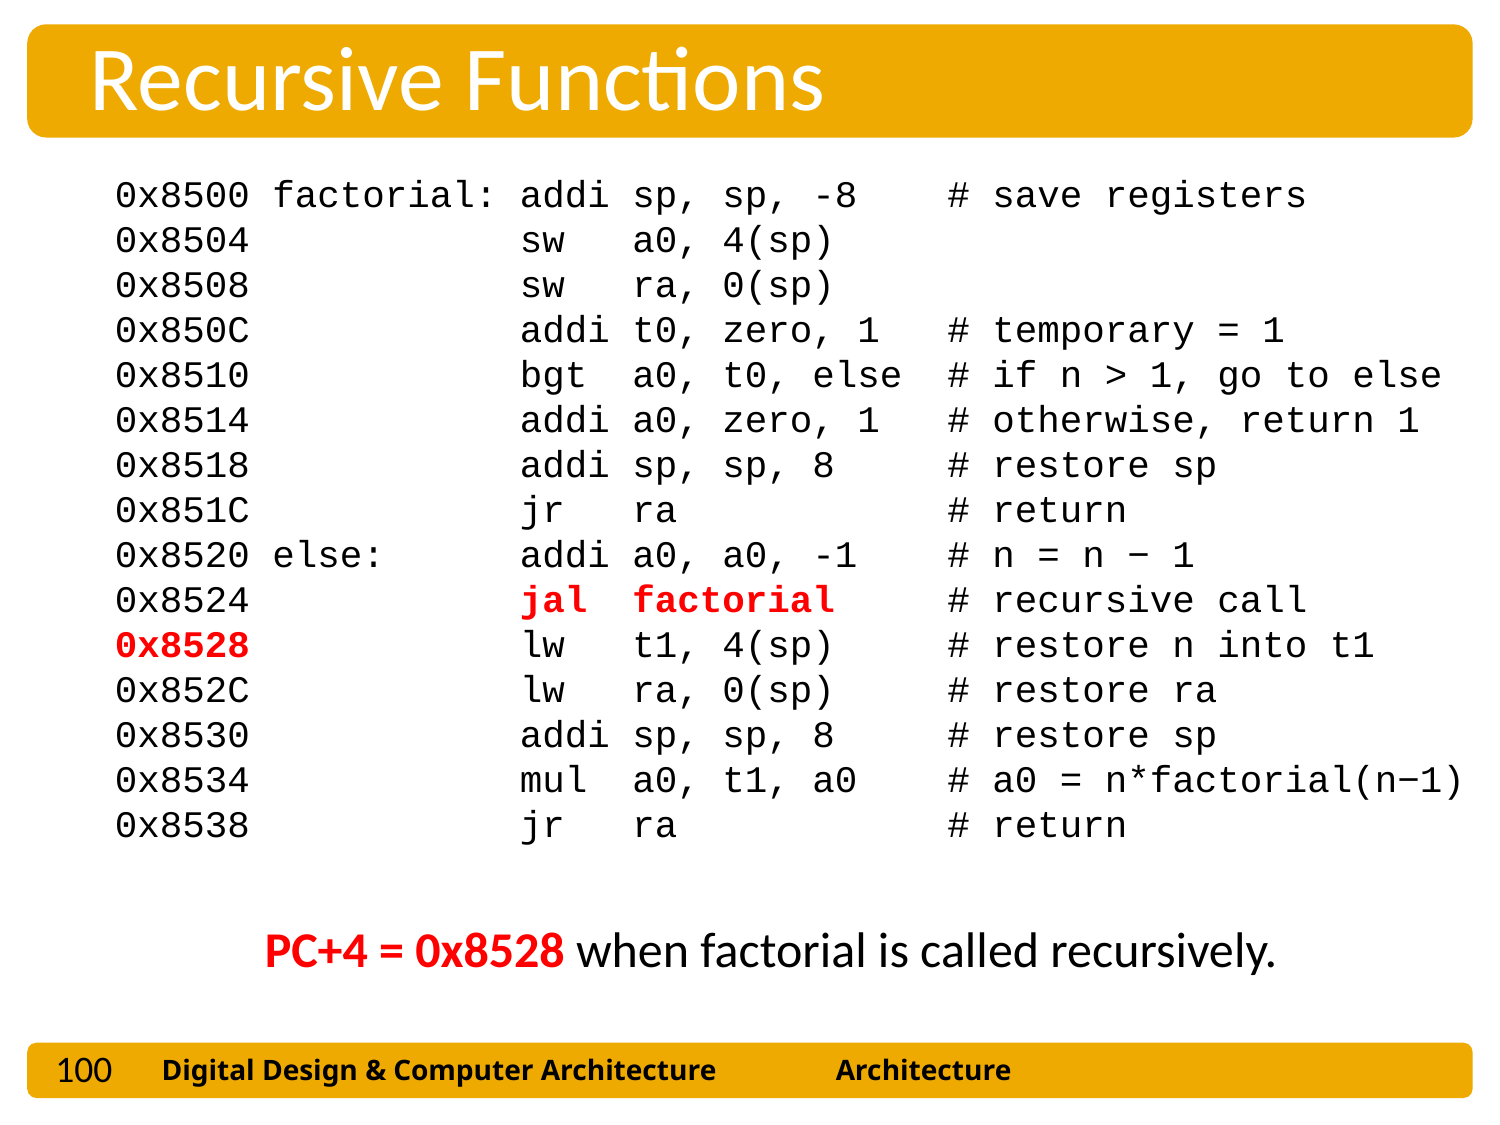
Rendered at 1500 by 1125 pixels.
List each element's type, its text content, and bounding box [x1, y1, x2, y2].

text_box [112, 905, 1438, 975]
text_box PC+4 = 0x8528 when factorial is called recursively. [249, 909, 1425, 985]
slide_number 100 [40, 1037, 164, 1096]
text_box Recursive Functions [74, 11, 1438, 136]
text_box 0x8500 factorial: addi sp, sp, -8 # save registers 0x8504 sw a0, 4(sp) 0x8508 sw ra, 0(sp) 0x850C addi t0, zero, 1 # temporary = 1 0x8510 bgt a0, t0, else # if n > 1, go to else 0x8514 addi a0, zero, 1 # otherwise, return 1 0x8518 addi sp, sp, 8 # restore sp 0x851C jr ra # return 0x8520 else: addi a0, a0, -1 # n = n − 1 0x8524 jal factorial # recursive call 0x8528 lw t1, 4(sp) # restore n into t1 0x852C lw ra, 0(sp) # restore ra 0x8530 addi sp, sp, 8 # restore sp 0x8534 mul a0, t1, a0 # a0 = n*factorial(n−1) 0x8538 jr ra # return [99, 162, 1500, 905]
